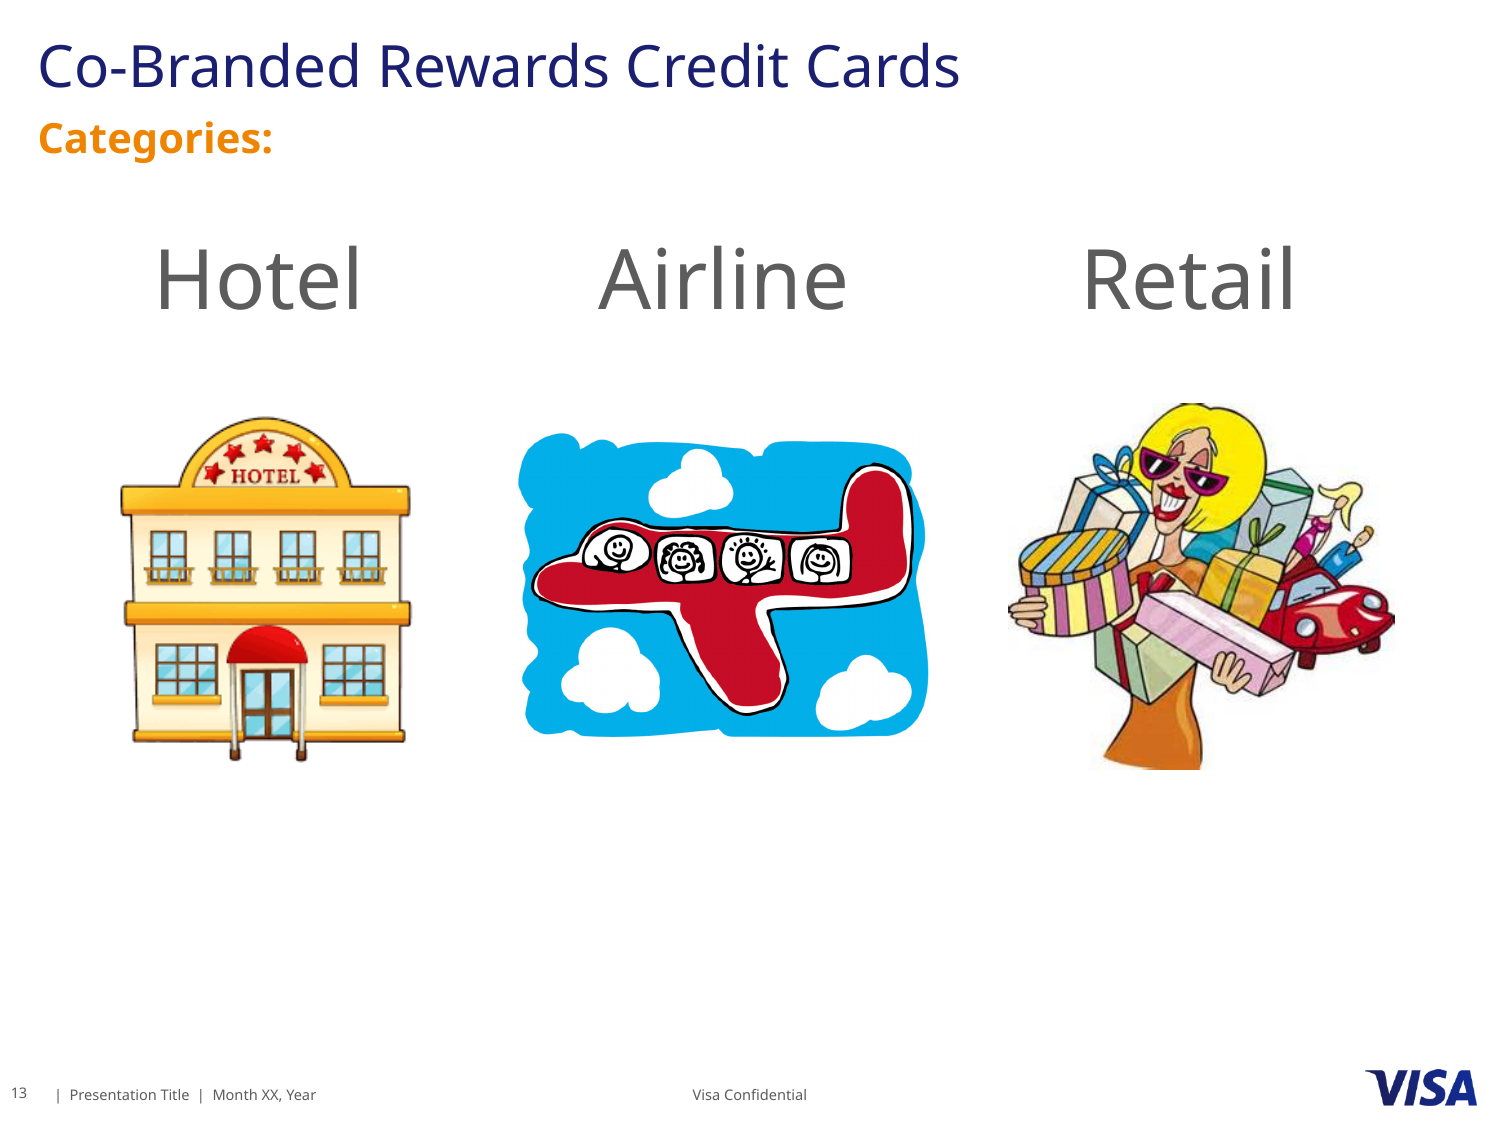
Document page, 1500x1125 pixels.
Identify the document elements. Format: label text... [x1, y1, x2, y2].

picture [1008, 403, 1396, 770]
picture [1365, 1069, 1477, 1106]
text_box Airline [598, 237, 850, 328]
text_box Retail [1063, 237, 1316, 328]
list Categories: [37, 117, 287, 163]
text_box Hotel [133, 237, 385, 328]
title Co-Branded Rewards Credit Cards [37, 39, 1463, 100]
picture [100, 382, 439, 791]
picture [516, 431, 931, 742]
